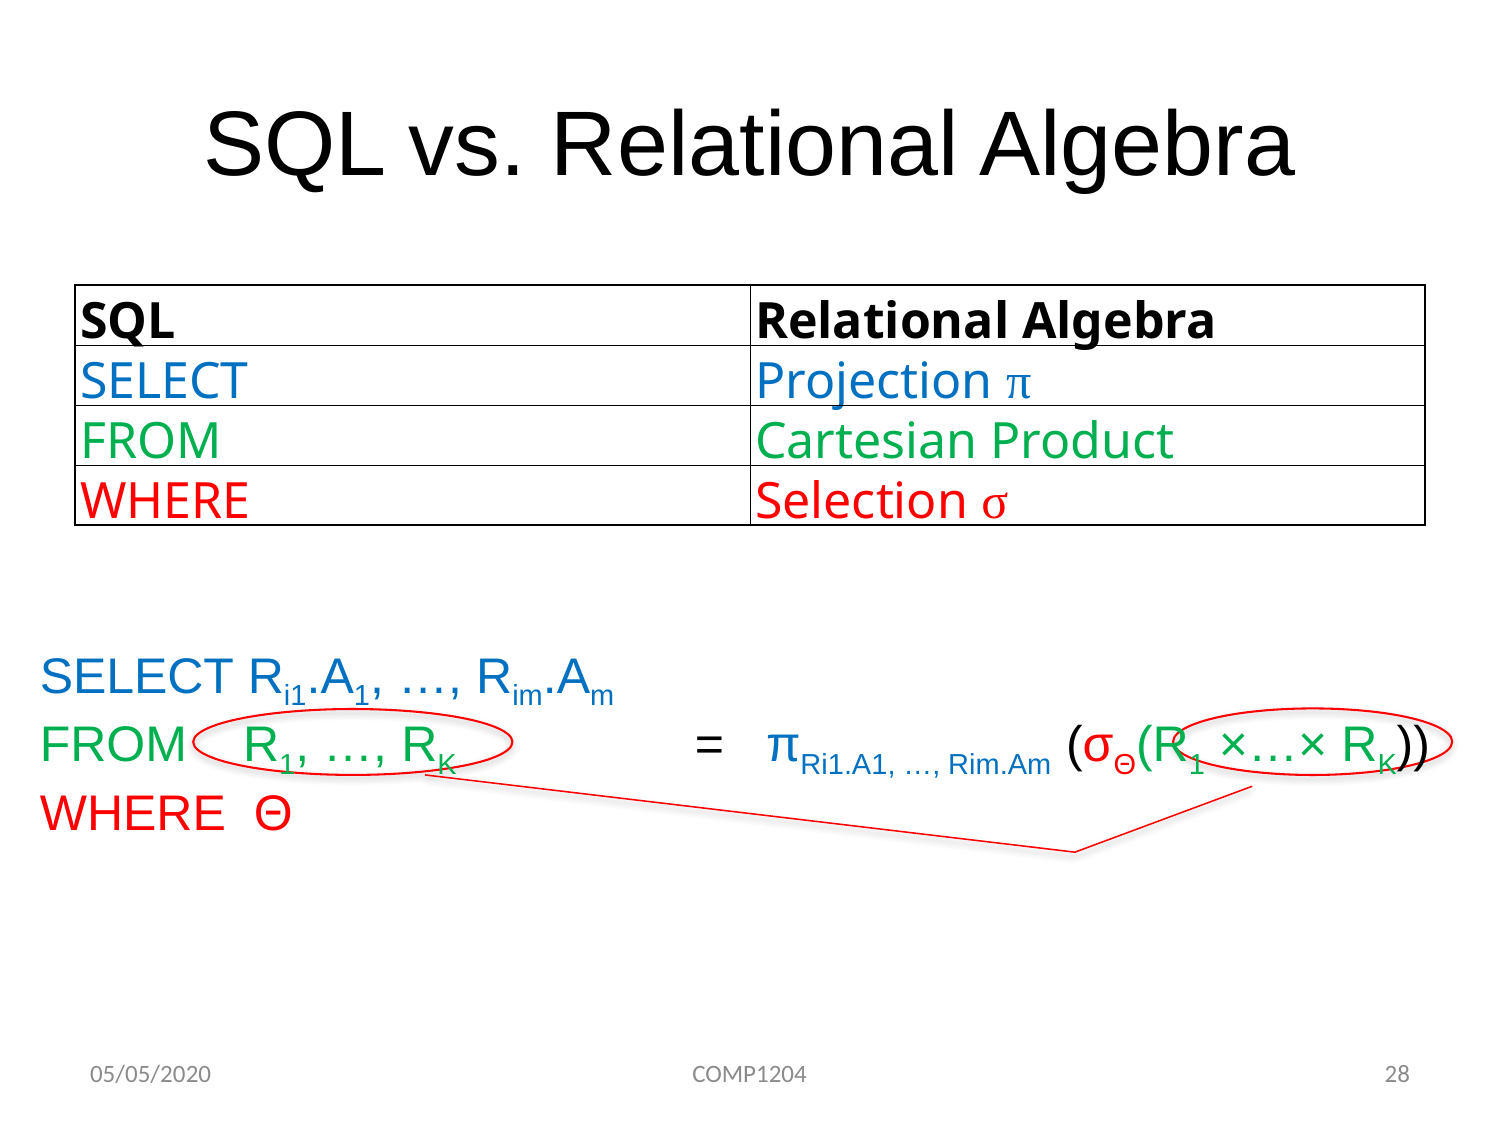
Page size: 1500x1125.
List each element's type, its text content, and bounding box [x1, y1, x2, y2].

table_cell Selection σ [751, 466, 1424, 524]
slide_number 28 [1074, 1042, 1425, 1103]
title SQL vs. Relational Algebra [75, 45, 1425, 233]
table_cell SELECT [76, 346, 750, 405]
table_cell FROM [76, 406, 750, 465]
table_header SQL [76, 286, 750, 345]
table_cell Cartesian Product [751, 406, 1424, 465]
table_header Relational Algebra [751, 286, 1424, 345]
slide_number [75, 1042, 425, 1103]
text_box [1033, 848, 1089, 853]
text_box SELECT Ri1.A1, …, Rim.Am FROM R1, …, RK = πRi1.A1, …, Rim.Am (σΘ(R1 ×…× RK)) WHERE Θ [24, 590, 1500, 848]
footer COMP1204 [512, 1042, 988, 1103]
table_cell WHERE [76, 466, 750, 524]
table_cell Projection π [751, 346, 1424, 405]
